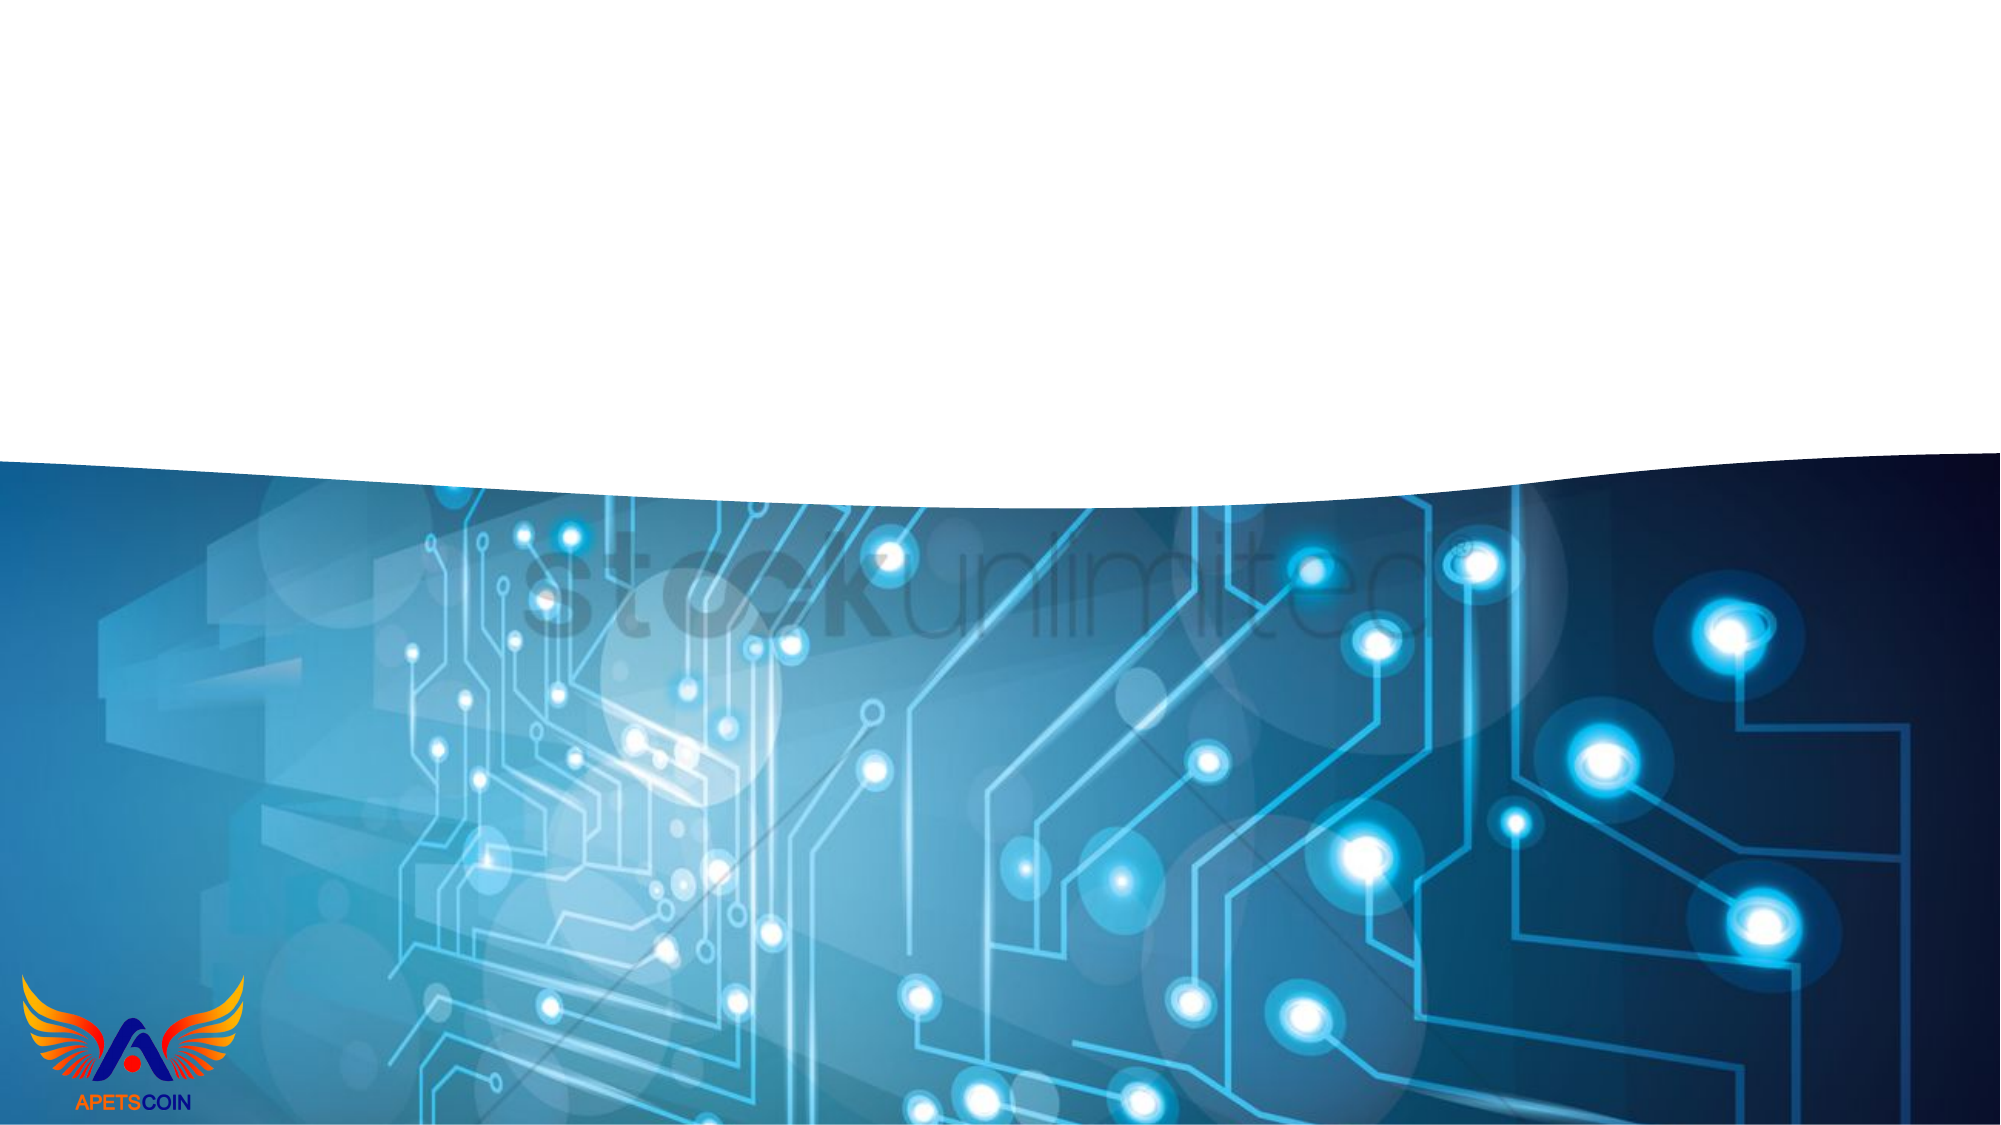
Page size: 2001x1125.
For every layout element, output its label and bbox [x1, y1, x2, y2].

picture [0, 453, 2000, 1125]
